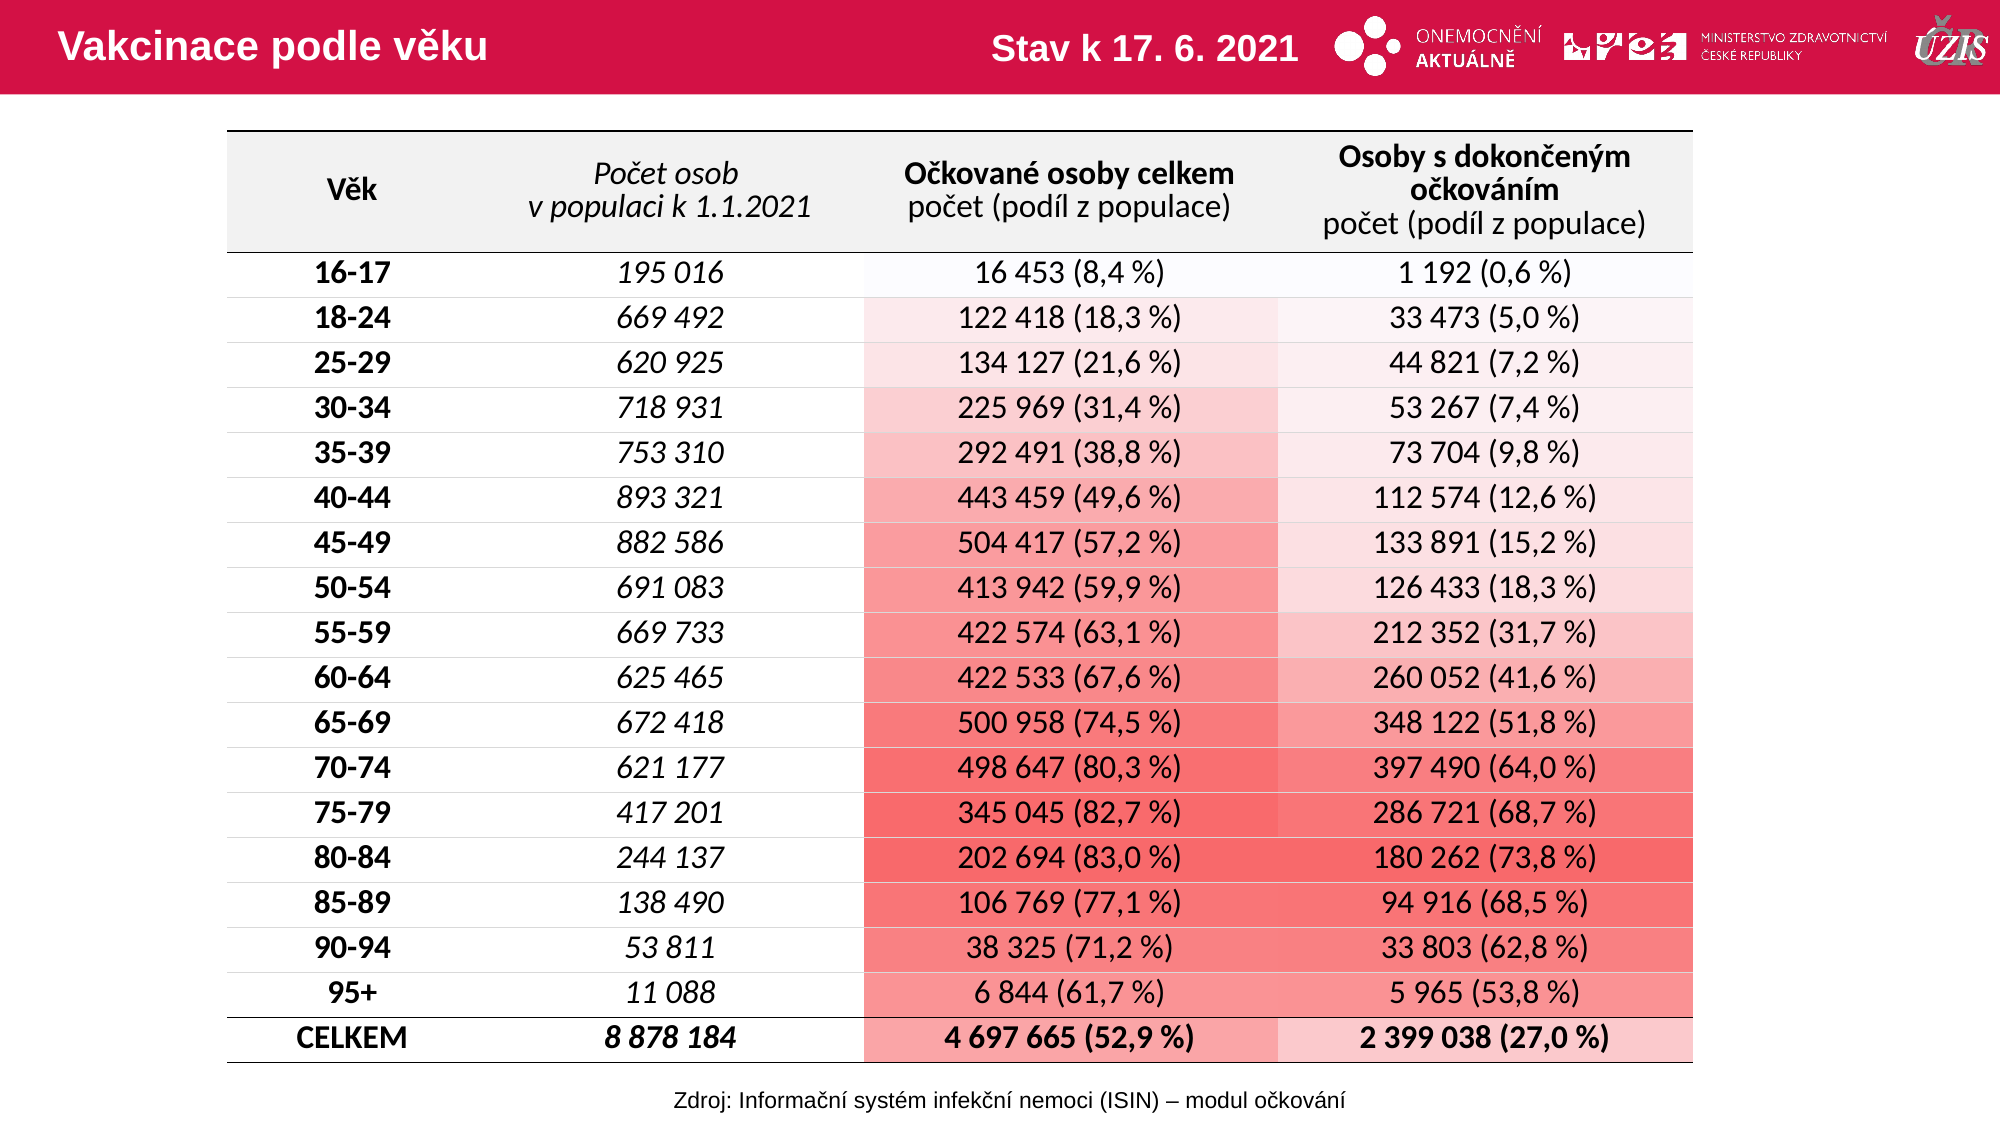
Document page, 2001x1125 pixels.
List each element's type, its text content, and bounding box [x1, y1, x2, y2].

table_cell 504 417 (57,2 %) [862, 523, 1277, 567]
table_cell 422 533 (67,6 %) [862, 658, 1277, 702]
table_cell 55-59 [227, 613, 477, 657]
table_cell 1 192 (0,6 %) [1277, 253, 1693, 297]
table_cell 292 491 (38,8 %) [862, 433, 1277, 477]
table_header Počet osob v populaci k 1.1.2021 [477, 132, 862, 252]
table_cell 53 267 (7,4 %) [1277, 388, 1693, 432]
table_cell 5 965 (53,8 %) [1277, 973, 1693, 1017]
table_cell 4 697 665 (52,9 %) [862, 1018, 1277, 1062]
table_cell 212 352 (31,7 %) [1277, 613, 1693, 657]
table_cell 2 399 038 (27,0 %) [1277, 1018, 1693, 1062]
table_cell 669 733 [477, 613, 862, 657]
table_cell 16 453 (8,4 %) [862, 253, 1277, 297]
picture [1915, 15, 1989, 66]
table_cell 286 721 (68,7 %) [1277, 793, 1693, 837]
table_cell 44 821 (7,2 %) [1277, 343, 1693, 387]
table_cell 33 803 (62,8 %) [1277, 928, 1693, 972]
text_box Zdroj: Informační systém infekční nemoci (ISIN) – modul očkování [658, 1078, 1362, 1121]
table_cell 202 694 (83,0 %) [862, 838, 1277, 882]
picture [1563, 31, 1888, 60]
table_cell 30-34 [227, 388, 477, 432]
table_header Očkované osoby celkem počet (podíl z populace) [862, 132, 1277, 252]
table_cell CELKEM [227, 1018, 477, 1062]
table_cell 422 574 (63,1 %) [862, 613, 1277, 657]
table_cell 244 137 [477, 838, 862, 882]
table_cell 126 433 (18,3 %) [1277, 568, 1693, 612]
table_cell 33 473 (5,0 %) [1277, 298, 1693, 342]
table_cell 73 704 (9,8 %) [1277, 433, 1693, 477]
table_cell 122 418 (18,3 %) [862, 298, 1277, 342]
table_cell 95+ [227, 973, 477, 1017]
table_cell 80-84 [227, 838, 477, 882]
table_header Věk [227, 132, 477, 252]
table_cell 672 418 [477, 703, 862, 747]
table_cell 50-54 [227, 568, 477, 612]
table_cell 138 490 [477, 883, 862, 927]
table_cell 65-69 [227, 703, 477, 747]
table_cell 35-39 [227, 433, 477, 477]
table_cell 500 958 (74,5 %) [862, 703, 1277, 747]
table_cell 443 459 (49,6 %) [862, 478, 1277, 522]
table_cell 85-89 [227, 883, 477, 927]
table_cell 893 321 [477, 478, 862, 522]
table_header Osoby s dokončeným očkováním počet (podíl z populace) [1277, 132, 1693, 252]
table_cell 498 647 (80,3 %) [862, 748, 1277, 792]
table_cell 195 016 [477, 253, 862, 297]
table_cell 90-94 [227, 928, 477, 972]
table_cell 345 045 (82,7 %) [862, 793, 1277, 837]
table_cell 60-64 [227, 658, 477, 702]
table_cell 620 925 [477, 343, 862, 387]
title Vakcinace podle věku [42, 0, 1262, 95]
table_cell 348 122 (51,8 %) [1277, 703, 1693, 747]
picture [1421, 16, 1542, 76]
table_cell 25-29 [227, 343, 477, 387]
table_cell 53 811 [477, 928, 862, 972]
text_box Stav k 17. 6. 2021 [976, 16, 1421, 77]
table_cell 133 891 (15,2 %) [1277, 523, 1693, 567]
table_cell 180 262 (73,8 %) [1277, 838, 1693, 882]
table_cell 40-44 [227, 478, 477, 522]
table_cell 417 201 [477, 793, 862, 837]
table_cell 16-17 [227, 253, 477, 297]
table_cell 45-49 [227, 523, 477, 567]
table_cell 691 083 [477, 568, 862, 612]
table_cell 38 325 (71,2 %) [862, 928, 1277, 972]
table_cell 669 492 [477, 298, 862, 342]
table_cell 260 052 (41,6 %) [1277, 658, 1693, 702]
table_cell 225 969 (31,4 %) [862, 388, 1277, 432]
table_cell 94 916 (68,5 %) [1277, 883, 1693, 927]
table_cell 106 769 (77,1 %) [862, 883, 1277, 927]
table_cell 112 574 (12,6 %) [1277, 478, 1693, 522]
table_cell 397 490 (64,0 %) [1277, 748, 1693, 792]
table_cell 6 844 (61,7 %) [862, 973, 1277, 1017]
table_cell 413 942 (59,9 %) [862, 568, 1277, 612]
table_cell 718 931 [477, 388, 862, 432]
table_cell 134 127 (21,6 %) [862, 343, 1277, 387]
table_cell 753 310 [477, 433, 862, 477]
table_cell 8 878 184 [477, 1018, 862, 1062]
table_cell 621 177 [477, 748, 862, 792]
table_cell 625 465 [477, 658, 862, 702]
table_cell 70-74 [227, 748, 477, 792]
table_cell 18-24 [227, 298, 477, 342]
table_cell 11 088 [477, 973, 862, 1017]
table_cell 75-79 [227, 793, 477, 837]
table_cell 882 586 [477, 523, 862, 567]
